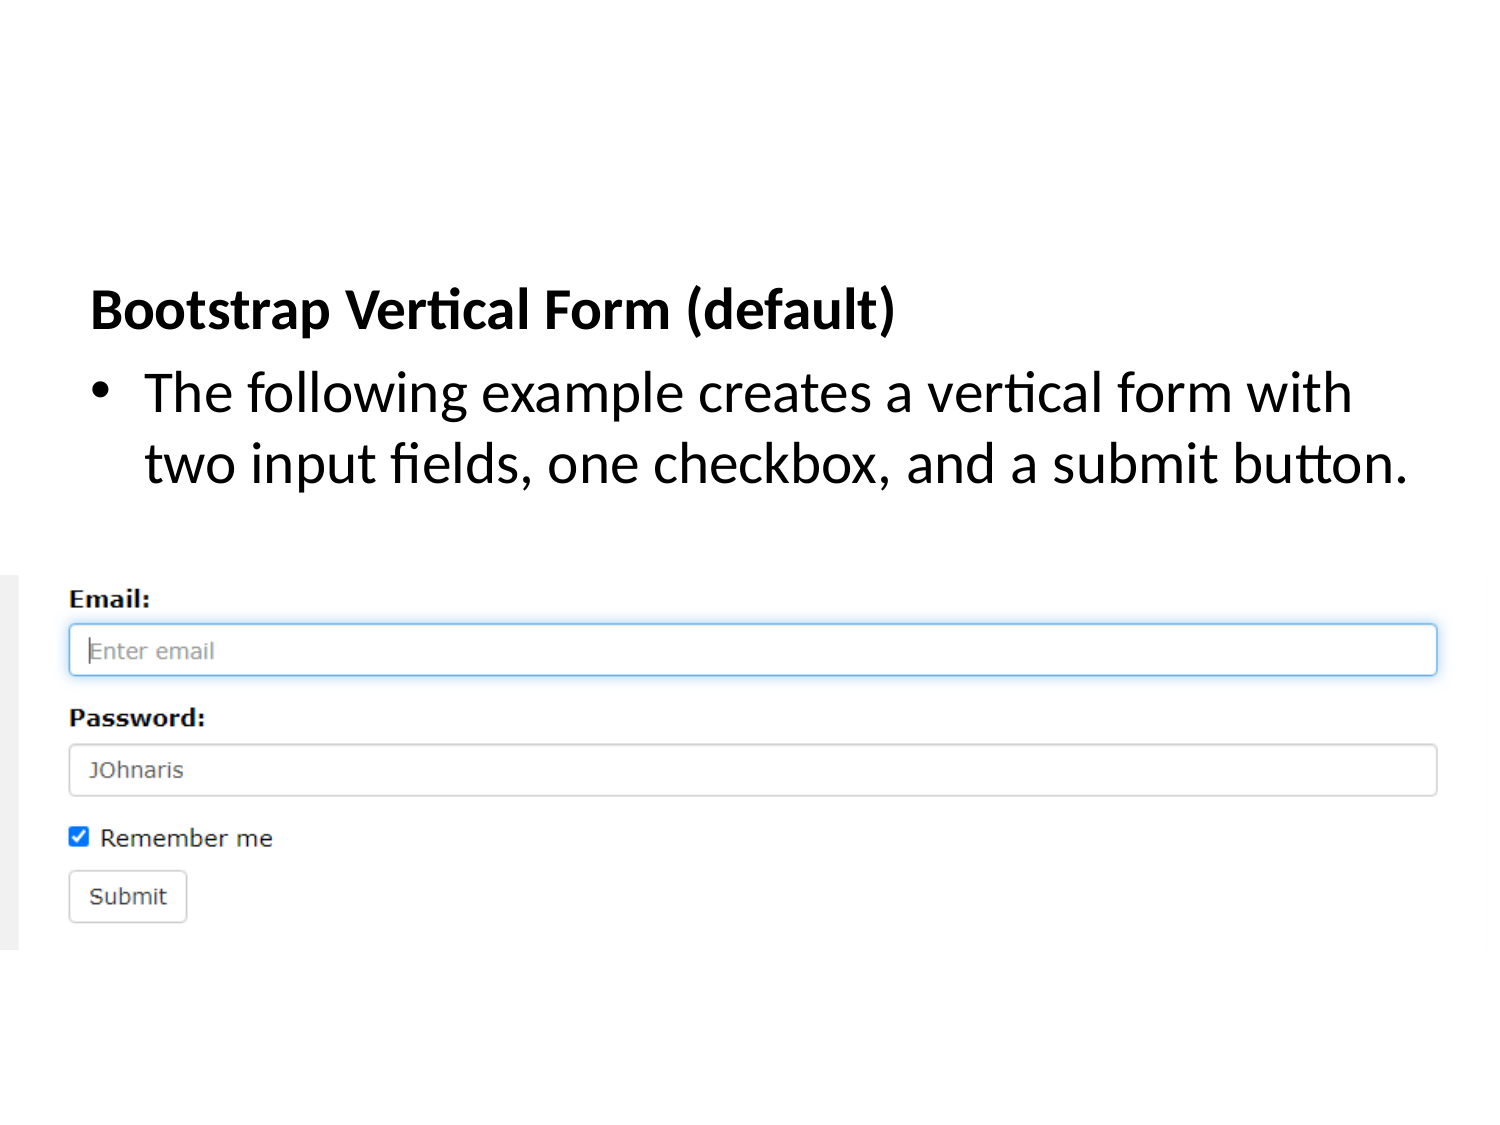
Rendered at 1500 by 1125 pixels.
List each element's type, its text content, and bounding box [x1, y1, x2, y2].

list Bootstrap Vertical Form (default) The following example creates a vertical form with two input fields, one checkbox, and a submit button. [75, 262, 1425, 573]
picture [0, 574, 1488, 951]
